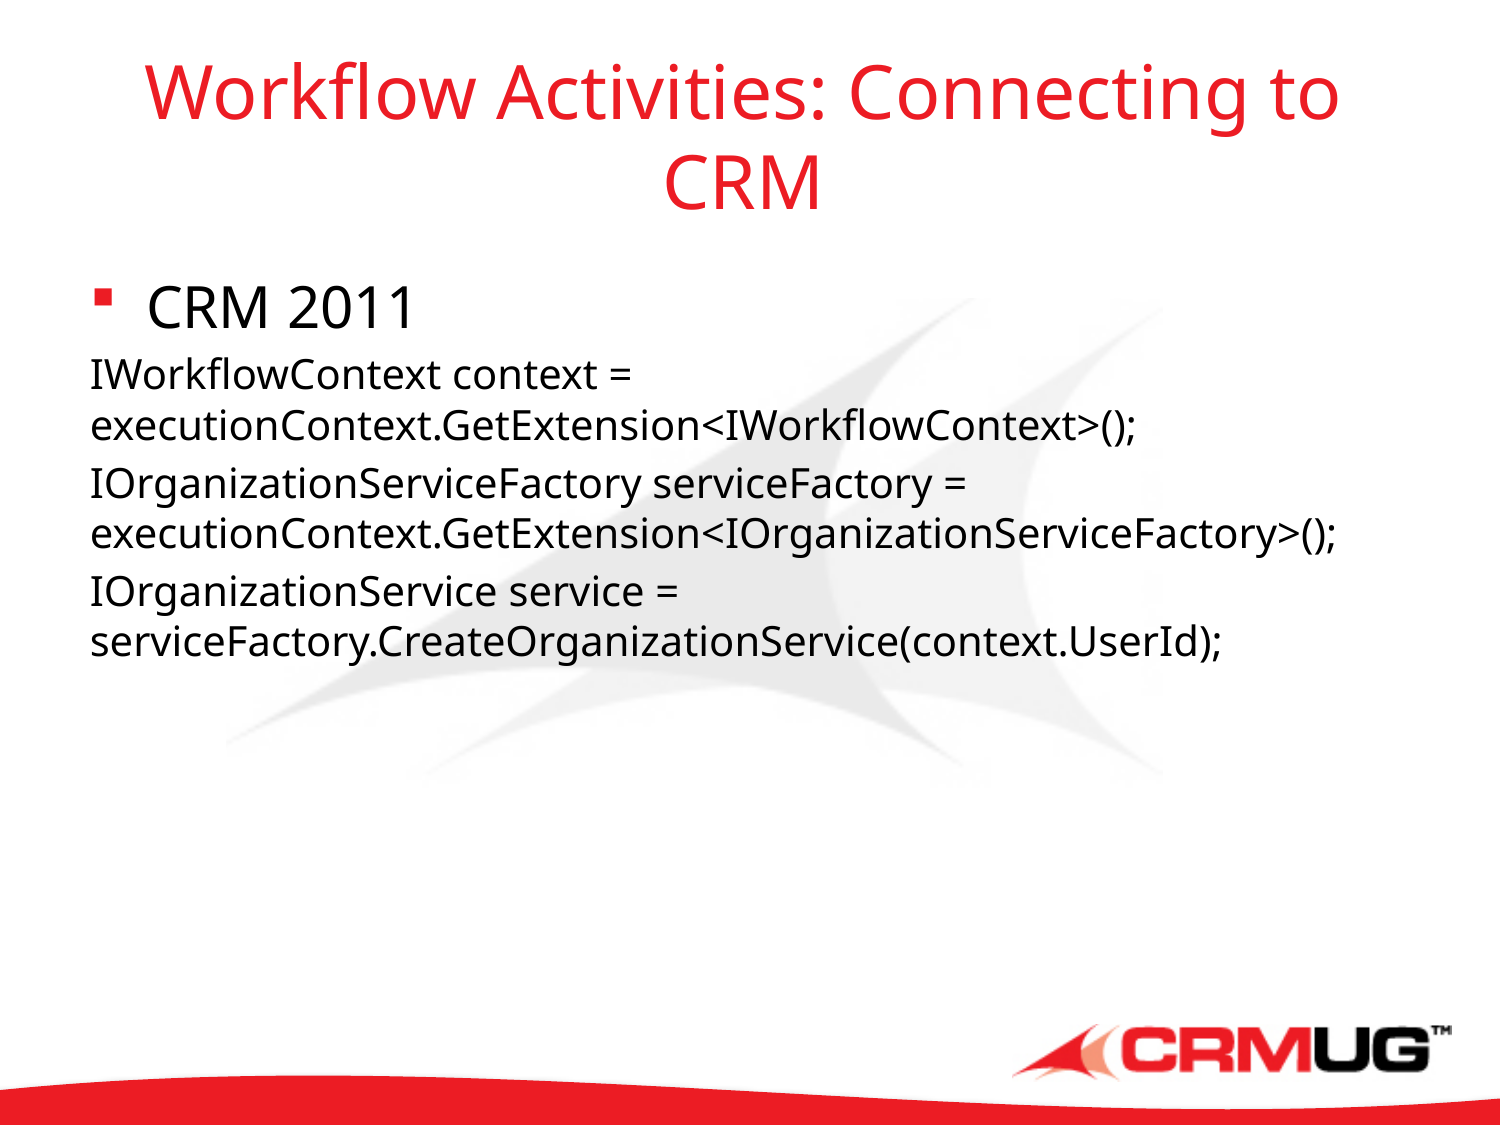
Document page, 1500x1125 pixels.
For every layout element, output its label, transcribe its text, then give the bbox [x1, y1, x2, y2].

list CRM 2011 IWorkflowContext context = executionContext.GetExtension<IWorkflowContext>(); IOrganizationServiceFactory serviceFactory = executionContext.GetExtension<IOrganizationServiceFactory>(); IOrganizationService service = serviceFactory.CreateOrganizationService(context.UserId); [75, 262, 1413, 950]
picture [1012, 1024, 1452, 1082]
title Workflow Activities: Connecting to CRM [75, 37, 1413, 238]
